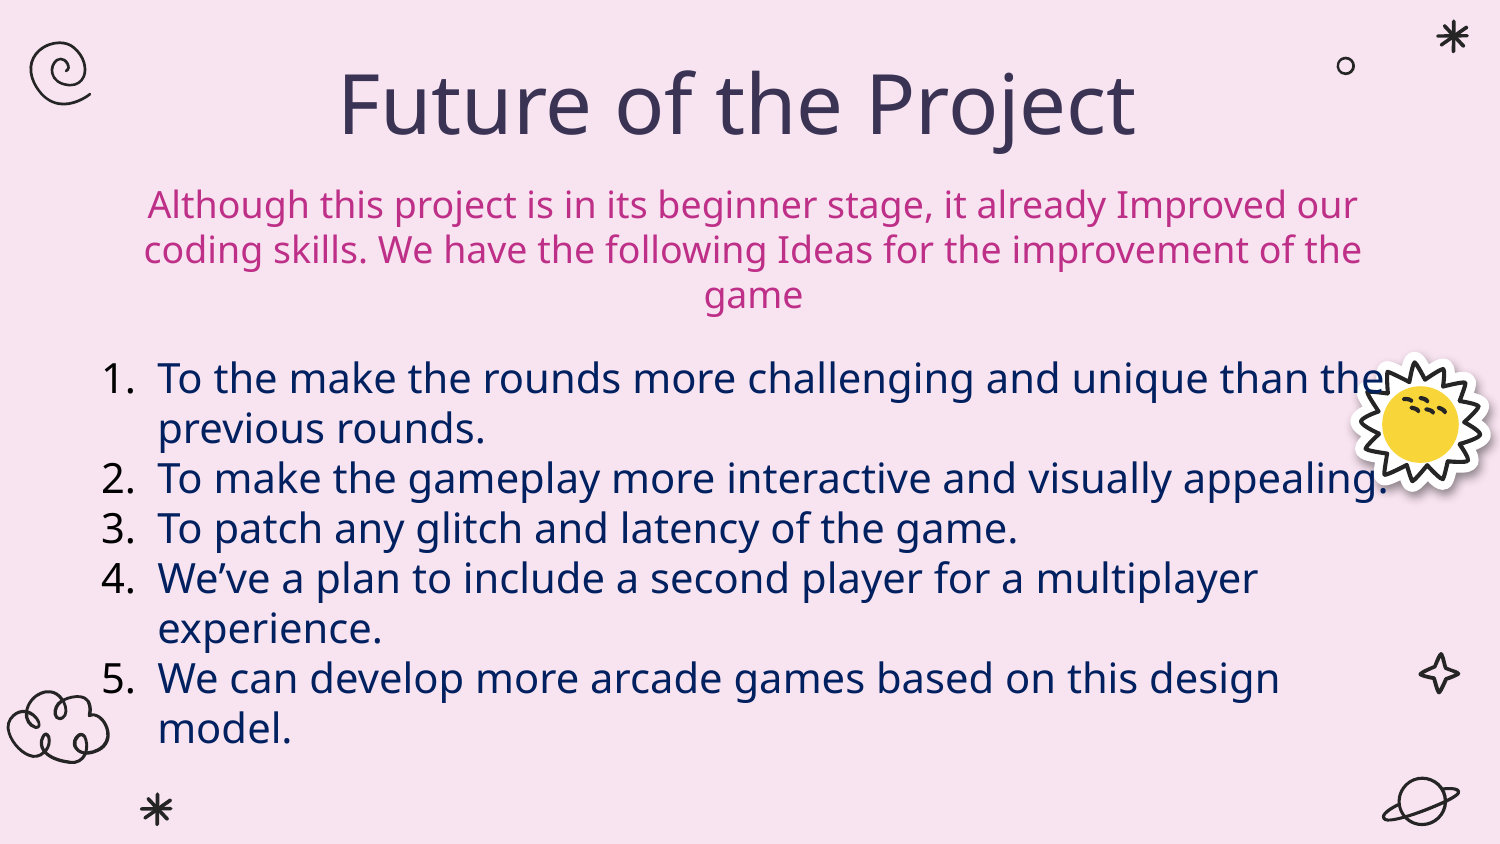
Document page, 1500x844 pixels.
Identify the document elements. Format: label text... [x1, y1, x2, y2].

text_box Although this project is in its beginner stage, it already Improved our coding skills. We have the following Ideas for the improvement of the game To the make the rounds more challenging and unique than the previous rounds. To make the gameplay more interactive and visually appealing. To patch any glitch and latency of the game. We’ve a plan to include a second player for a multiplayer experience. We can develop more arcade games based on this design model. [86, 174, 1421, 759]
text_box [1359, 360, 1483, 483]
title Future of the Project [153, 36, 1322, 150]
